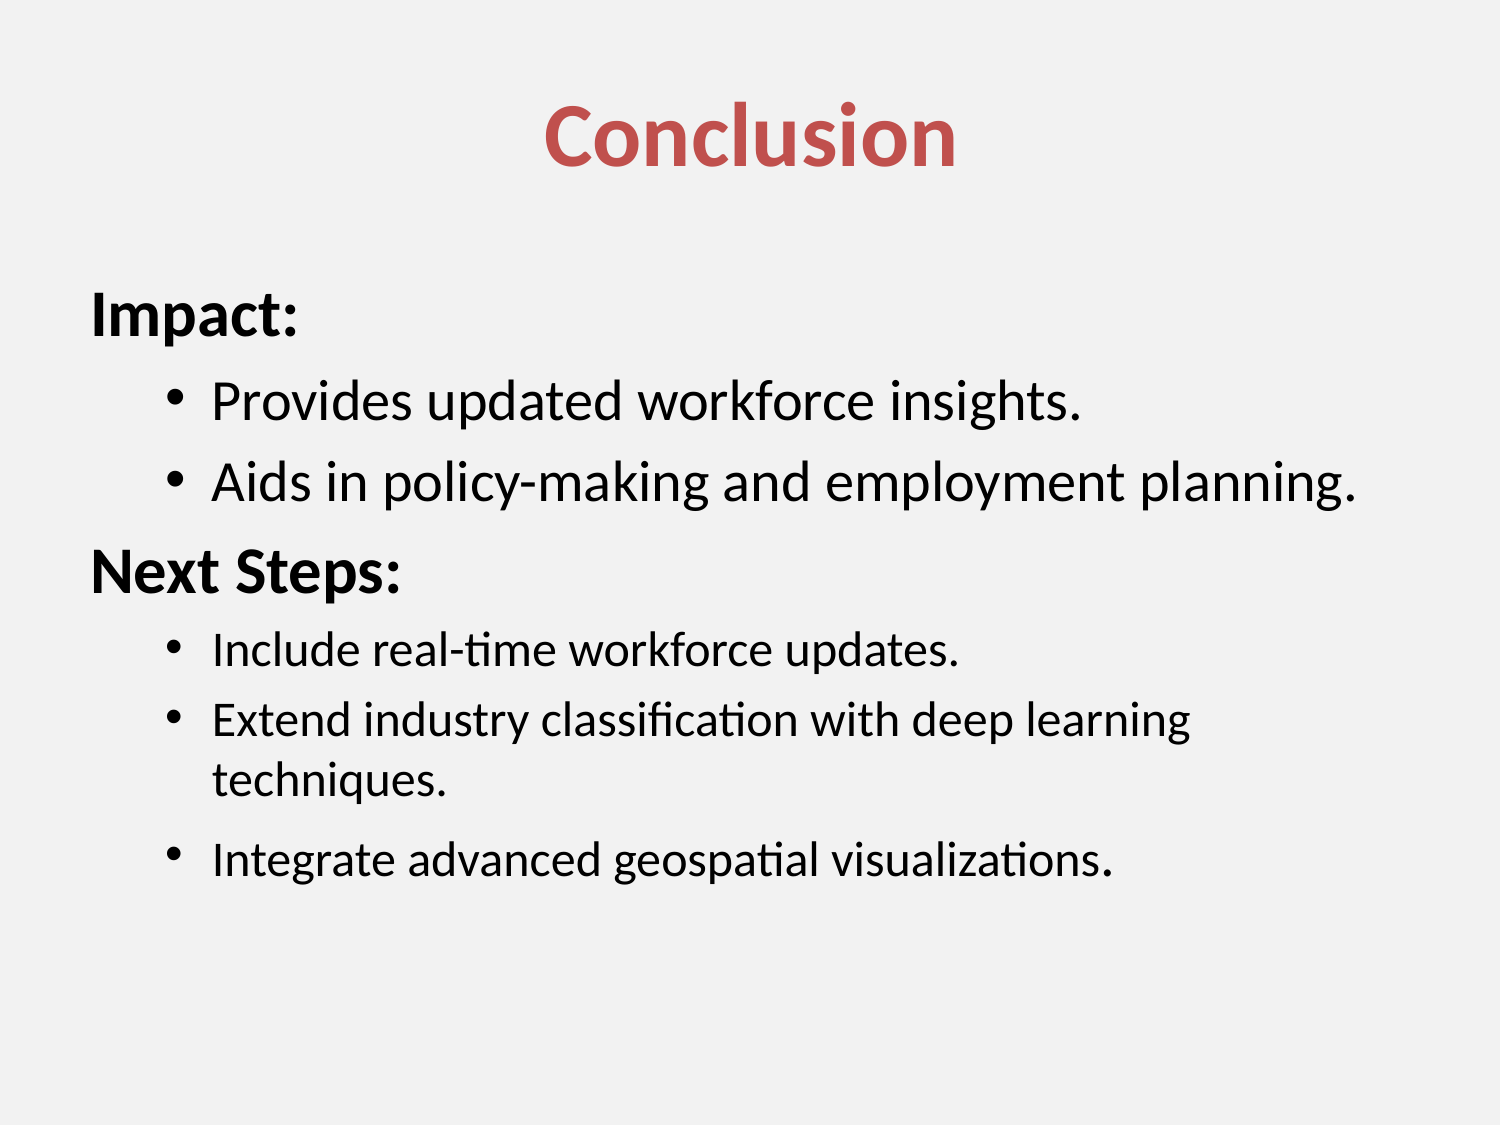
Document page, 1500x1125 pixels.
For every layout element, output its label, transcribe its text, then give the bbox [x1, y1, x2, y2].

title Conclusion [76, 78, 1427, 183]
list Impact: Provides updated workforce insights. Aids in policy-making and employment planning. Next Steps: Include real-time workforce updates. Extend industry classification with deep learning techniques. Integrate advanced geospatial visualizations. [75, 262, 1425, 1005]
